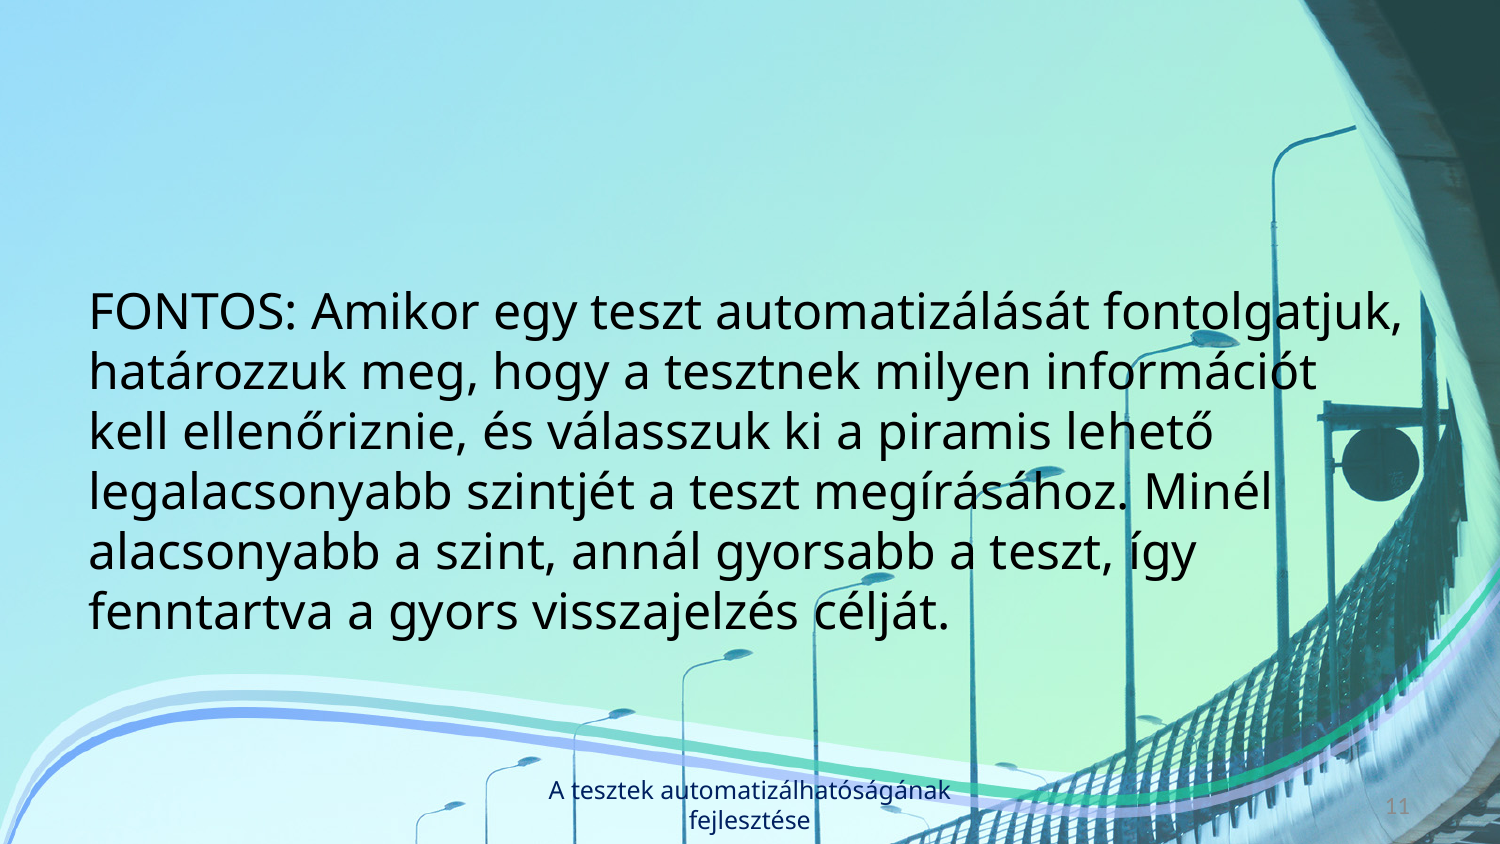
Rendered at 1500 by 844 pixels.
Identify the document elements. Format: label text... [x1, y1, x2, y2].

slide_number 11 [1074, 782, 1425, 827]
picture [0, 0, 1500, 844]
list FONTOS: Amikor egy teszt automatizálását fontolgatjuk, határozzuk meg, hogy a tesztnek milyen információt kell ellenőriznie, és válasszuk ki a piramis lehető legalacsonyabb szintjét a teszt megírásához. Minél alacsonyabb a szint, annál gyorsabb a teszt, így fenntartva a gyors visszajelzés célját. [73, 271, 1427, 844]
footer A tesztek automatizálhatóságának fejlesztése [512, 782, 988, 827]
